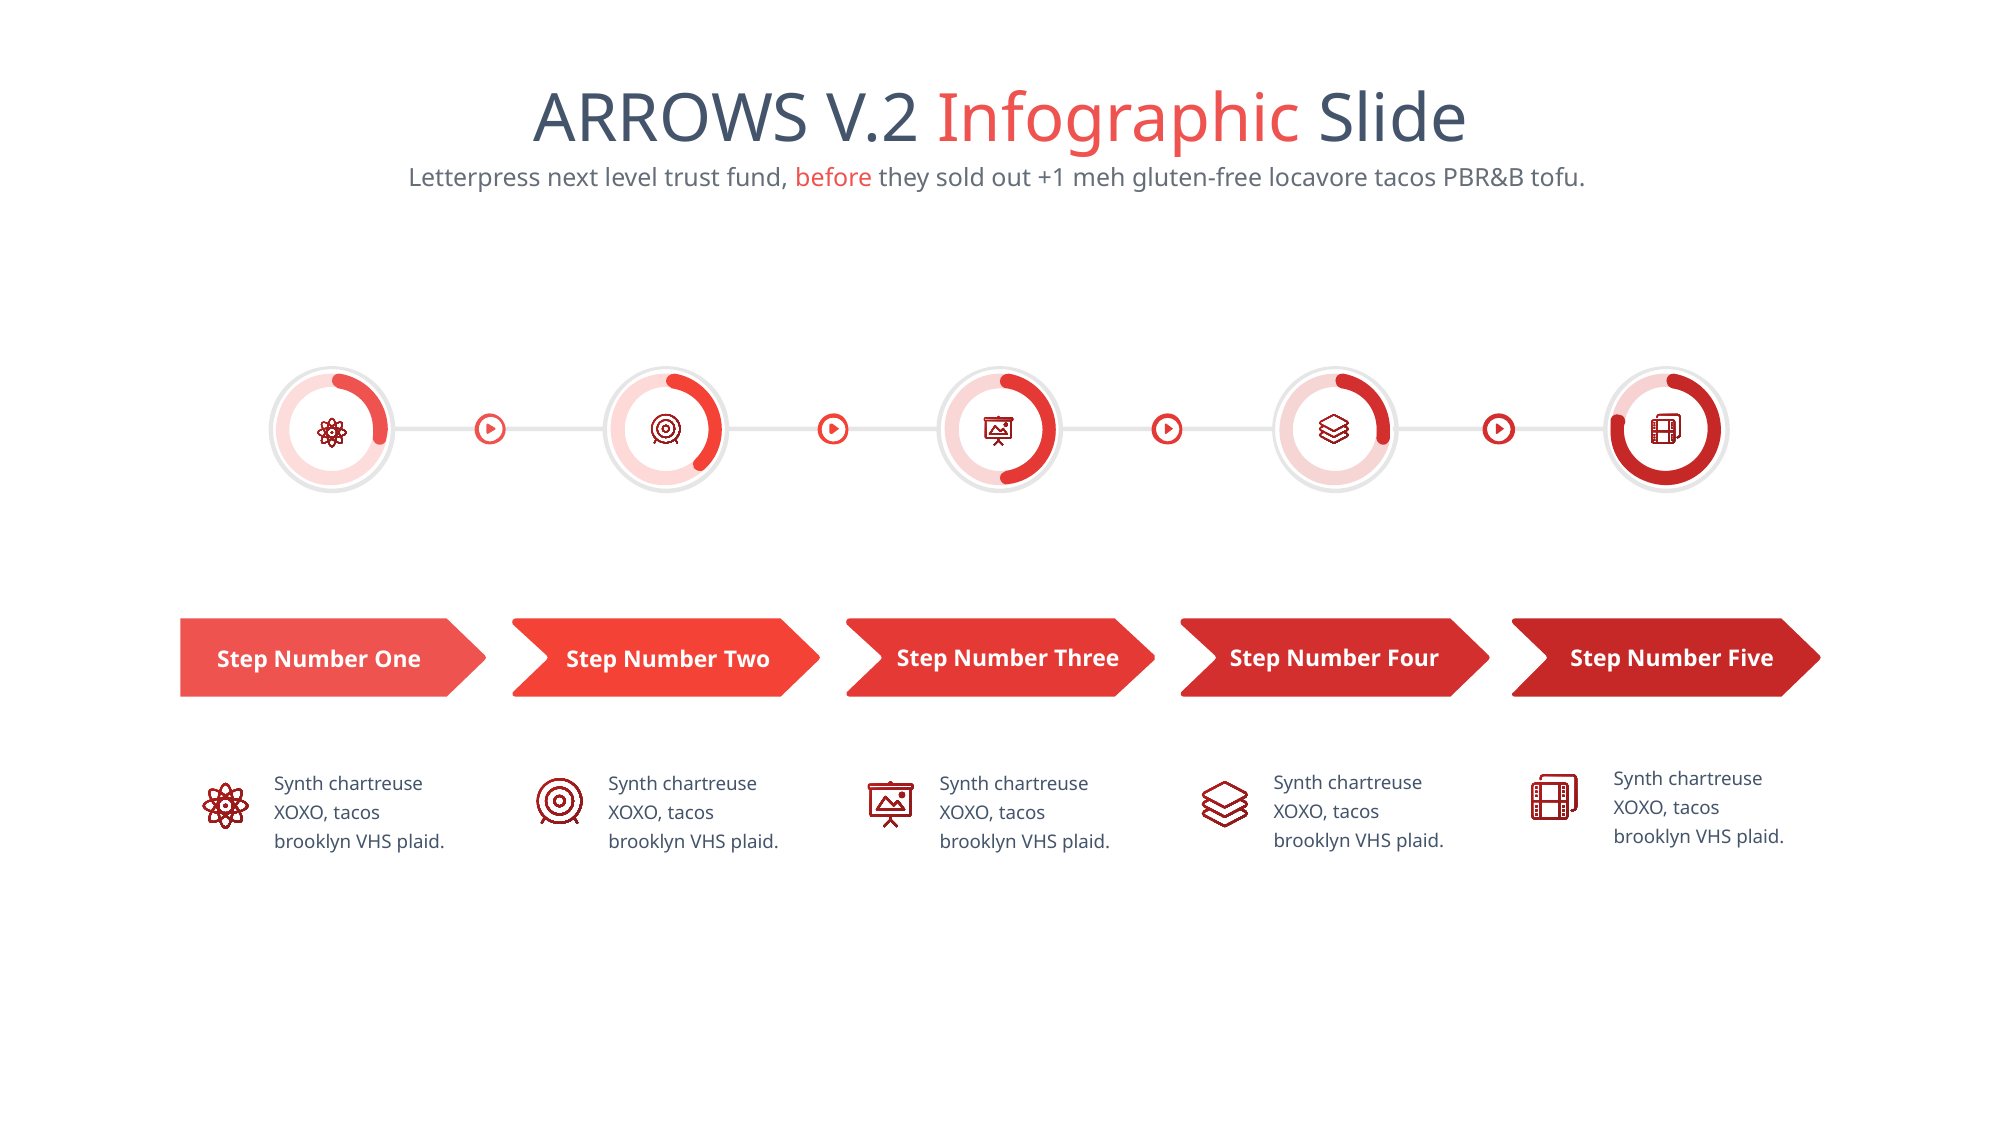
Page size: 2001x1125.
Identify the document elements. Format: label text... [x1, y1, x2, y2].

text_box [817, 413, 849, 445]
text_box ARROWS V.2 Infographic Slide [381, 66, 1621, 162]
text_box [1272, 366, 1399, 494]
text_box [602, 366, 730, 494]
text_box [536, 757, 796, 862]
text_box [180, 618, 487, 697]
text_box [506, 426, 602, 432]
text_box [1201, 756, 1461, 860]
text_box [202, 757, 461, 862]
text_box Letterpress next level trust fund, before they sold out +1 meh gluten-free locavore tacos PBR&B tofu. [393, 154, 1609, 199]
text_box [474, 413, 506, 445]
text_box [1064, 426, 1151, 432]
text_box [849, 426, 936, 432]
text_box [1183, 426, 1272, 432]
text_box [1516, 426, 1603, 432]
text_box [845, 618, 1155, 697]
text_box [1510, 618, 1822, 697]
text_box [1603, 366, 1730, 496]
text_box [1179, 618, 1491, 697]
text_box [1399, 426, 1482, 432]
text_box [1482, 413, 1516, 445]
text_box [730, 426, 817, 432]
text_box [1151, 413, 1183, 445]
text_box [936, 366, 1064, 494]
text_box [867, 757, 1127, 862]
text_box [396, 426, 474, 432]
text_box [511, 618, 821, 697]
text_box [1531, 752, 1801, 857]
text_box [268, 366, 396, 494]
